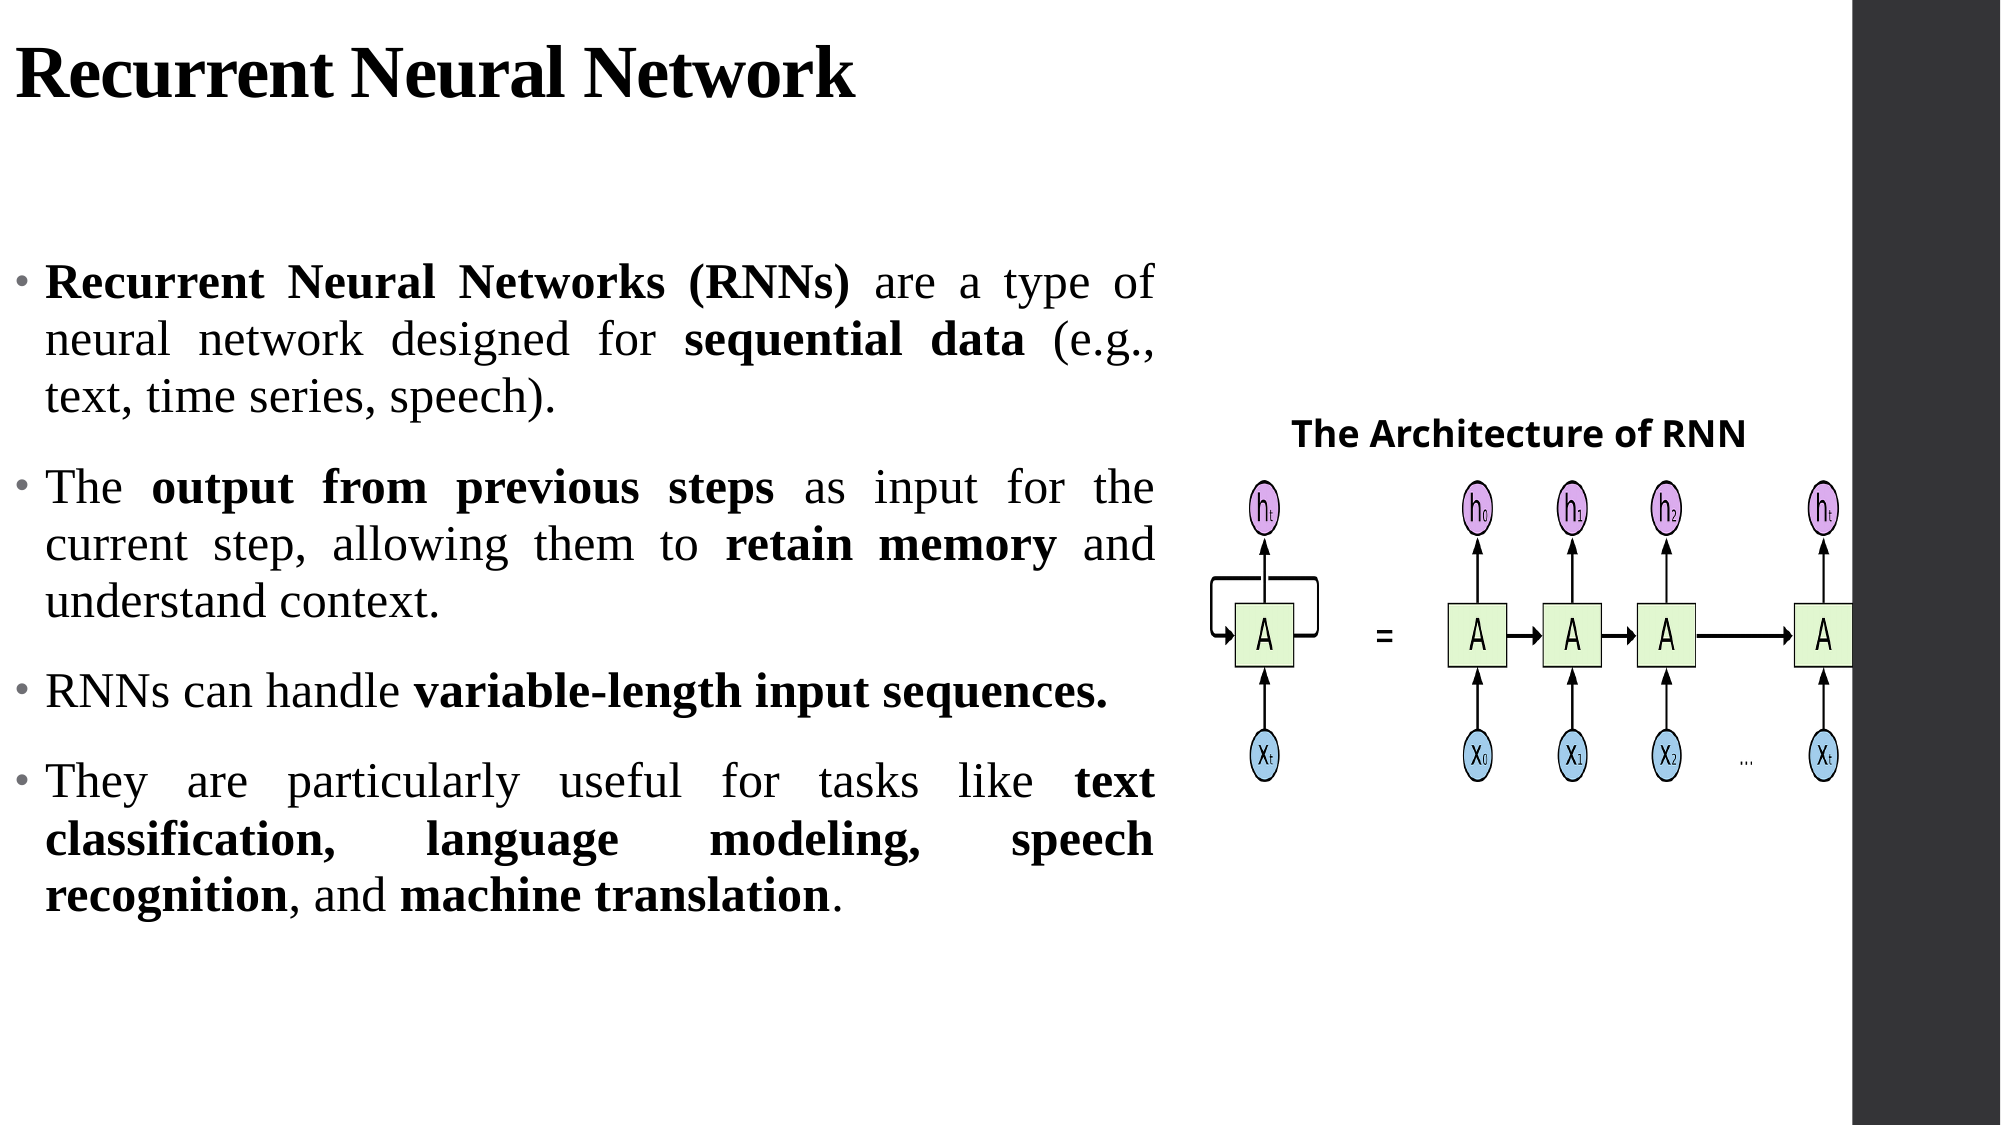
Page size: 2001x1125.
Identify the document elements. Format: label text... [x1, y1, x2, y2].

title Recurrent Neural Network [0, 0, 1590, 121]
picture [1209, 479, 1853, 782]
text_box The Architecture of RNN [1276, 403, 1839, 463]
list Recurrent Neural Networks (RNNs) are a type of neural network designed for sequential data (e.g., text, time series, speech). The output from previous steps as input for the current step, allowing them to retain memory and understand context. RNNs can handle variable-length input sequences. They are particularly useful for tasks like text classification, language modeling, speech recognition, and machine translation. [0, 245, 1171, 946]
